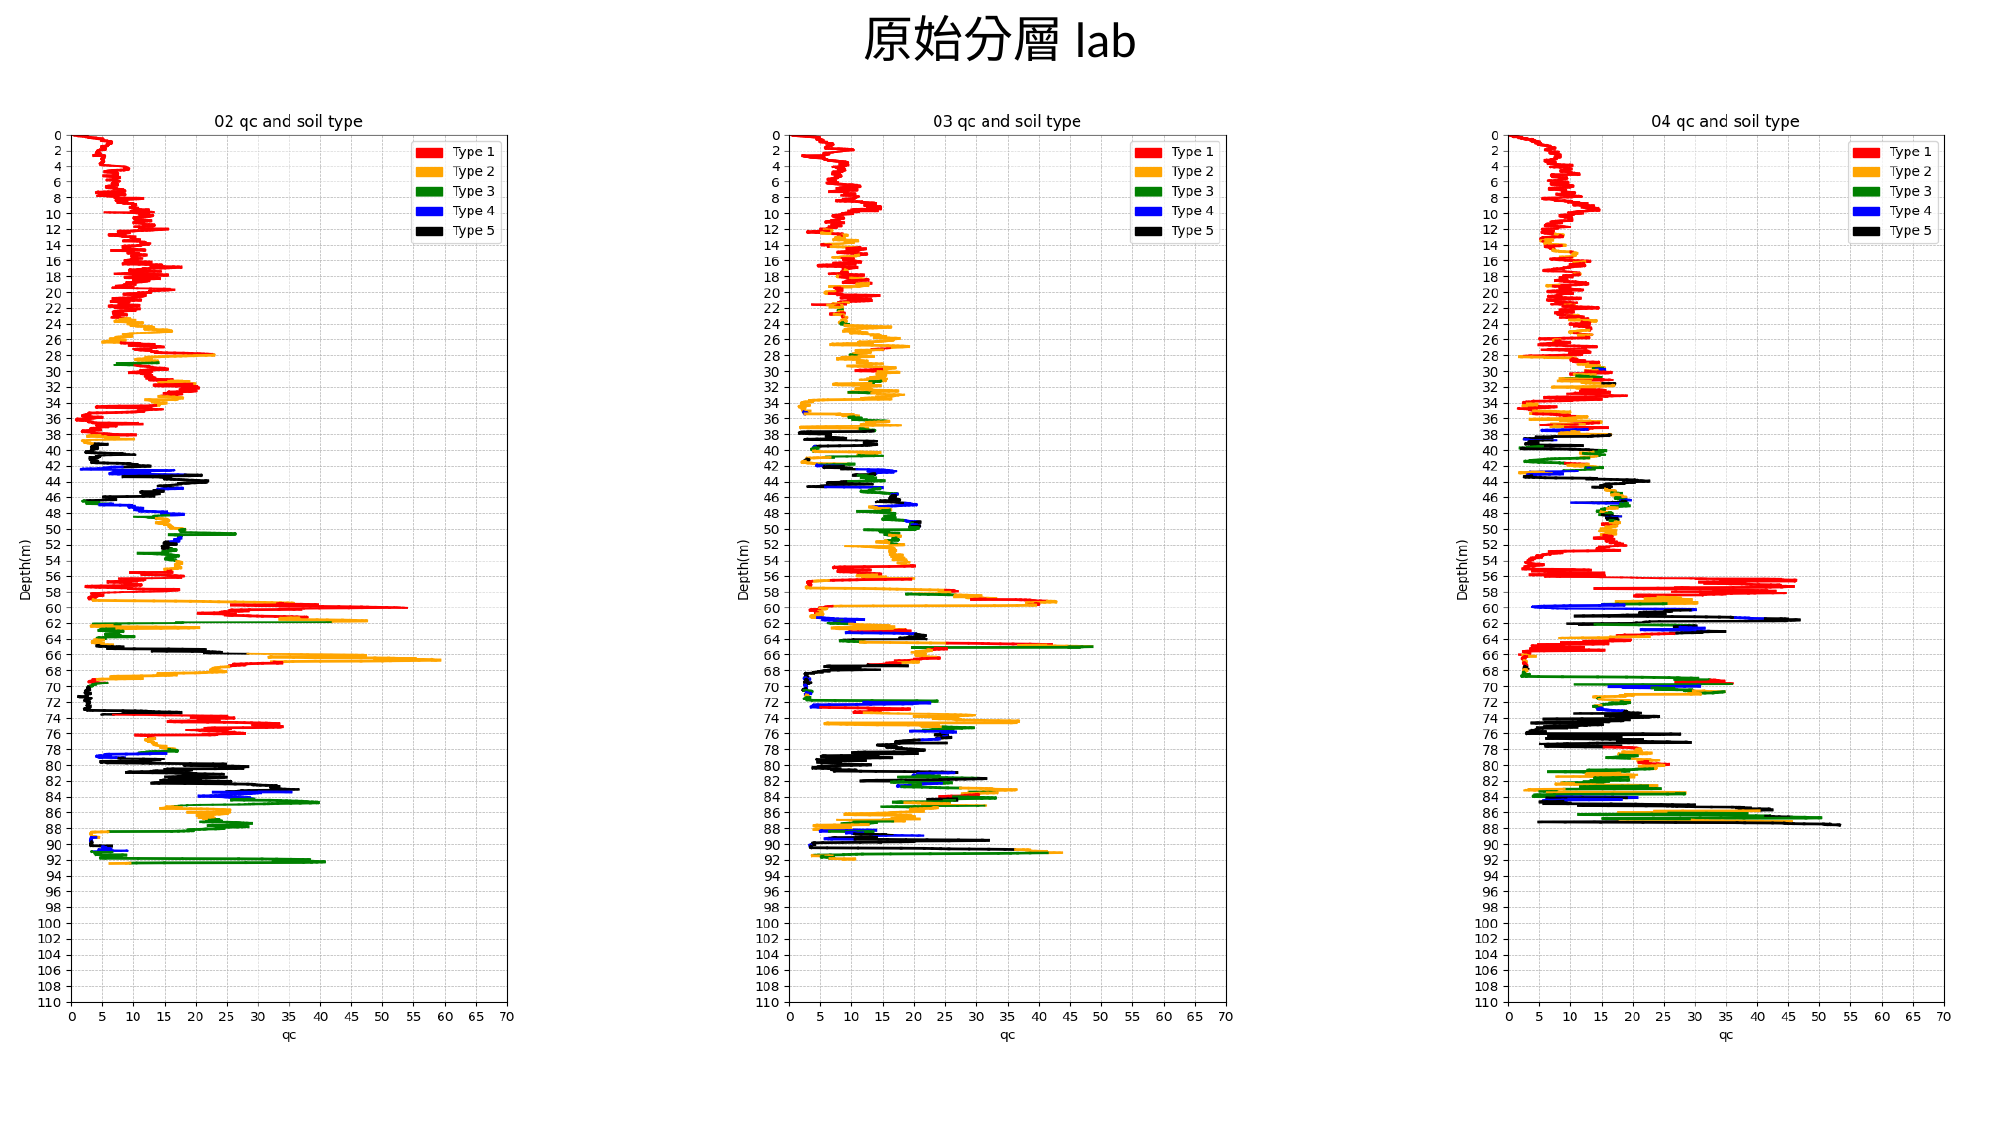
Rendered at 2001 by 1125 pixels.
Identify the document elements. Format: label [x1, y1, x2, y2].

picture [718, 0, 1282, 1125]
picture [0, 0, 563, 1125]
picture [1437, 0, 2000, 1125]
